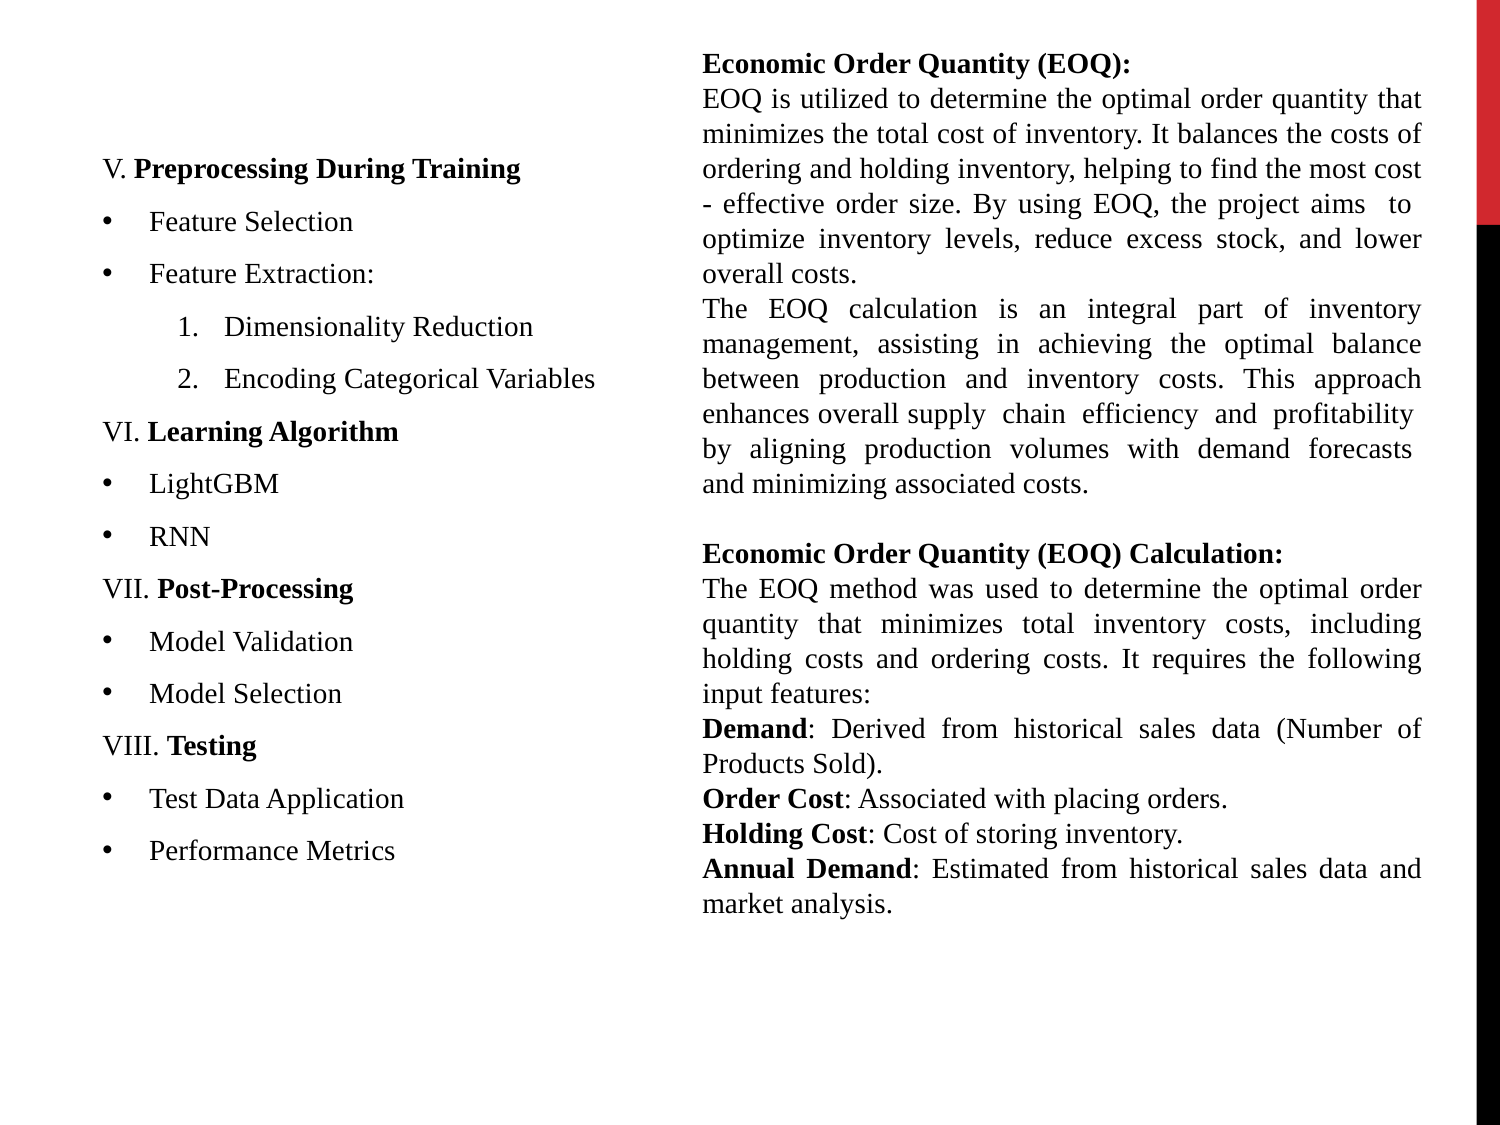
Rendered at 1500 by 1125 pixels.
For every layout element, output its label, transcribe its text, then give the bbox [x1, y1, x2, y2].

text_box V. Preprocessing During Training Feature Selection Feature Extraction: Dimensionality Reduction Encoding Categorical Variables VI. Learning Algorithm LightGBM RNN VII. Post-Processing Model Validation Model Selection VIII. Testing Test Data Application Performance Metrics [87, 124, 687, 874]
text_box Economic Order Quantity (EOQ): EOQ is utilized to determine the optimal order quantity that minimizes the total cost of inventory. It balances the costs of ordering and holding inventory, helping to find the most cost - effective order size. By using EOQ, the project aims to optimize inventory levels, reduce excess stock, and lower overall costs. The EOQ calculation is an integral part of inventory management, assisting in achieving the optimal balance between production and inventory costs. This approach enhances overall supply chain efficiency and profitability by aligning production volumes with demand forecasts and minimizing associated costs. Economic Order Quantity (EOQ) Calculation: The EOQ method was used to determine the optimal order quantity that minimizes total inventory costs, including holding costs and ordering costs. It requires the following input features: Demand: Derived from historical sales data (Number of Products Sold). Order Cost: Associated with placing orders. Holding Cost: Cost of storing inventory. Annual Demand: Estimated from historical sales data and market analysis. [687, 37, 1438, 927]
